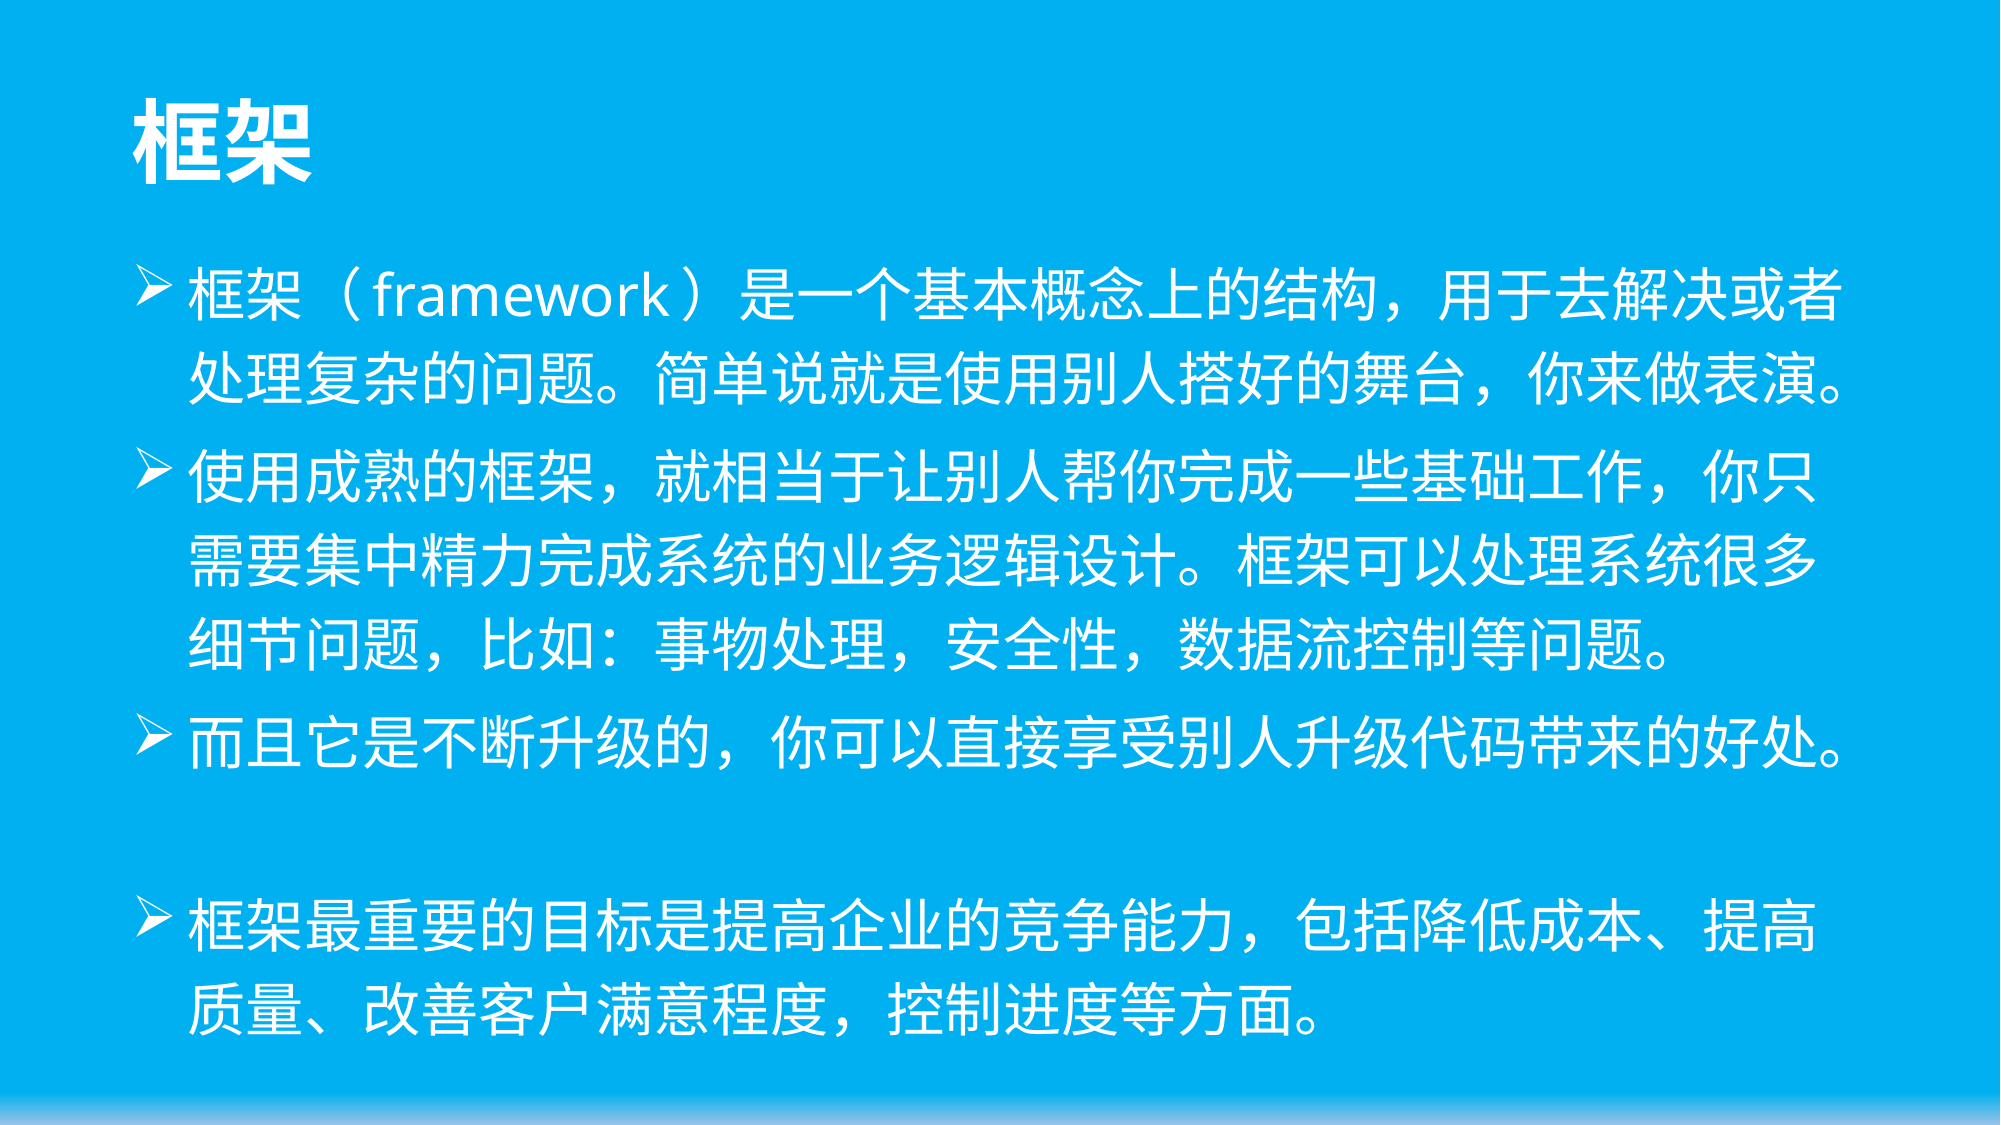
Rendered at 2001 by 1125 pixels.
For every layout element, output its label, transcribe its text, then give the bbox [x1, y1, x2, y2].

title 框架 [116, 67, 1892, 205]
subtitle 框架（framework）是一个基本概念上的结构，用于去解决或者处理复杂的问题。简单说就是使用别人搭好的舞台，你来做表演。 使用成熟的框架，就相当于让别人帮你完成一些基础工作，你只需要集中精力完成系统的业务逻辑设计。框架可以处理系统很多细节问题，比如：事物处理，安全性，数据流控制等问题。 而且它是不断升级的，你可以直接享受别人升级代码带来的好处。 框架最重要的目标是提高企业的竞争能力，包括降低成本、提高质量、改善客户满意程度，控制进度等方面。 [116, 236, 1892, 1065]
